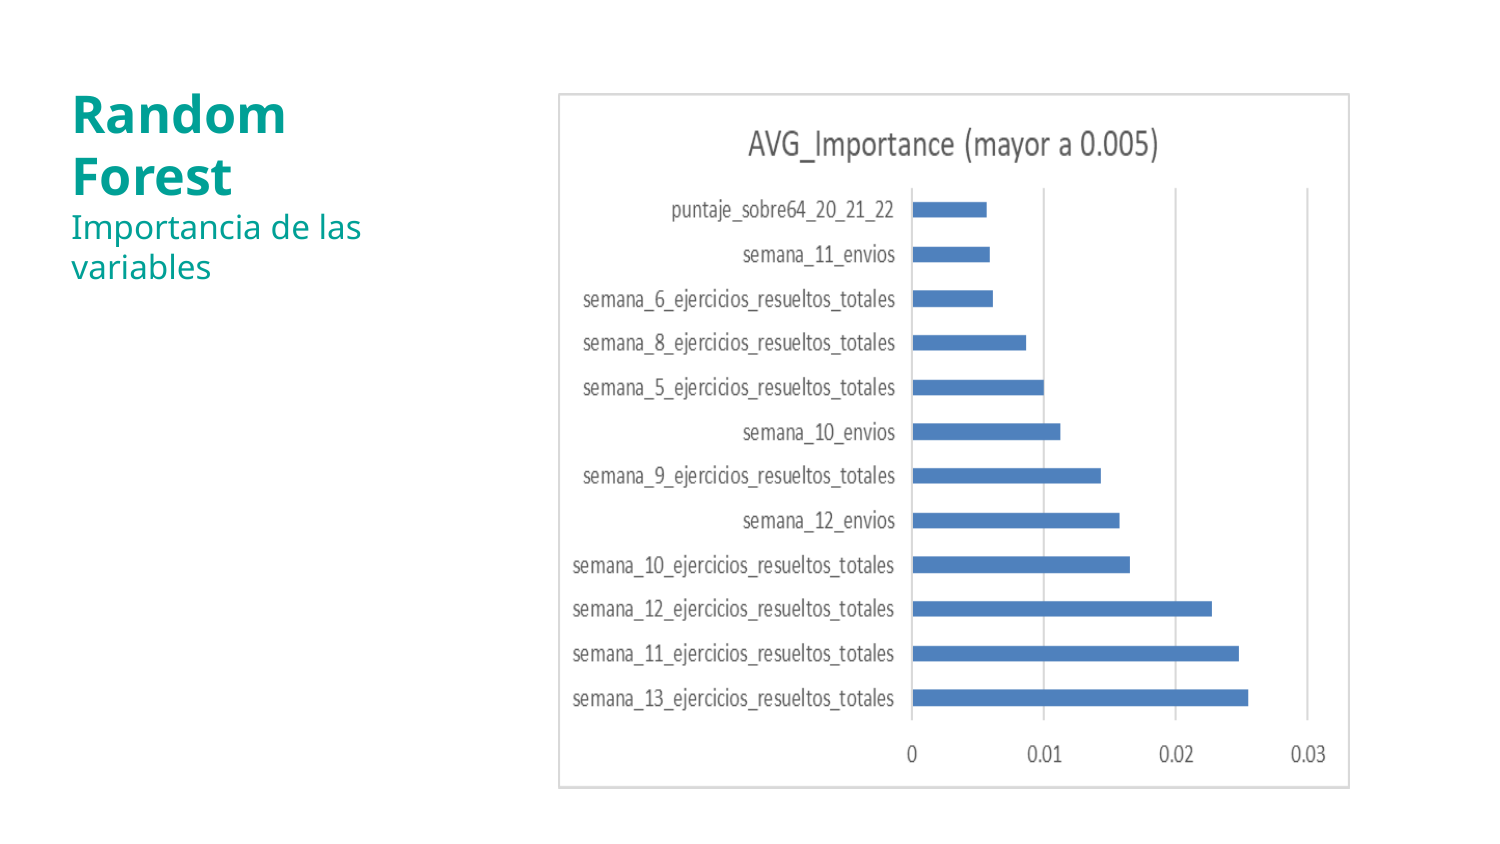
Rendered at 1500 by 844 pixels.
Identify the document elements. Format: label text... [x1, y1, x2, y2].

picture [558, 93, 1351, 790]
text_box Random Forest Importancia de las variables [56, 66, 494, 301]
